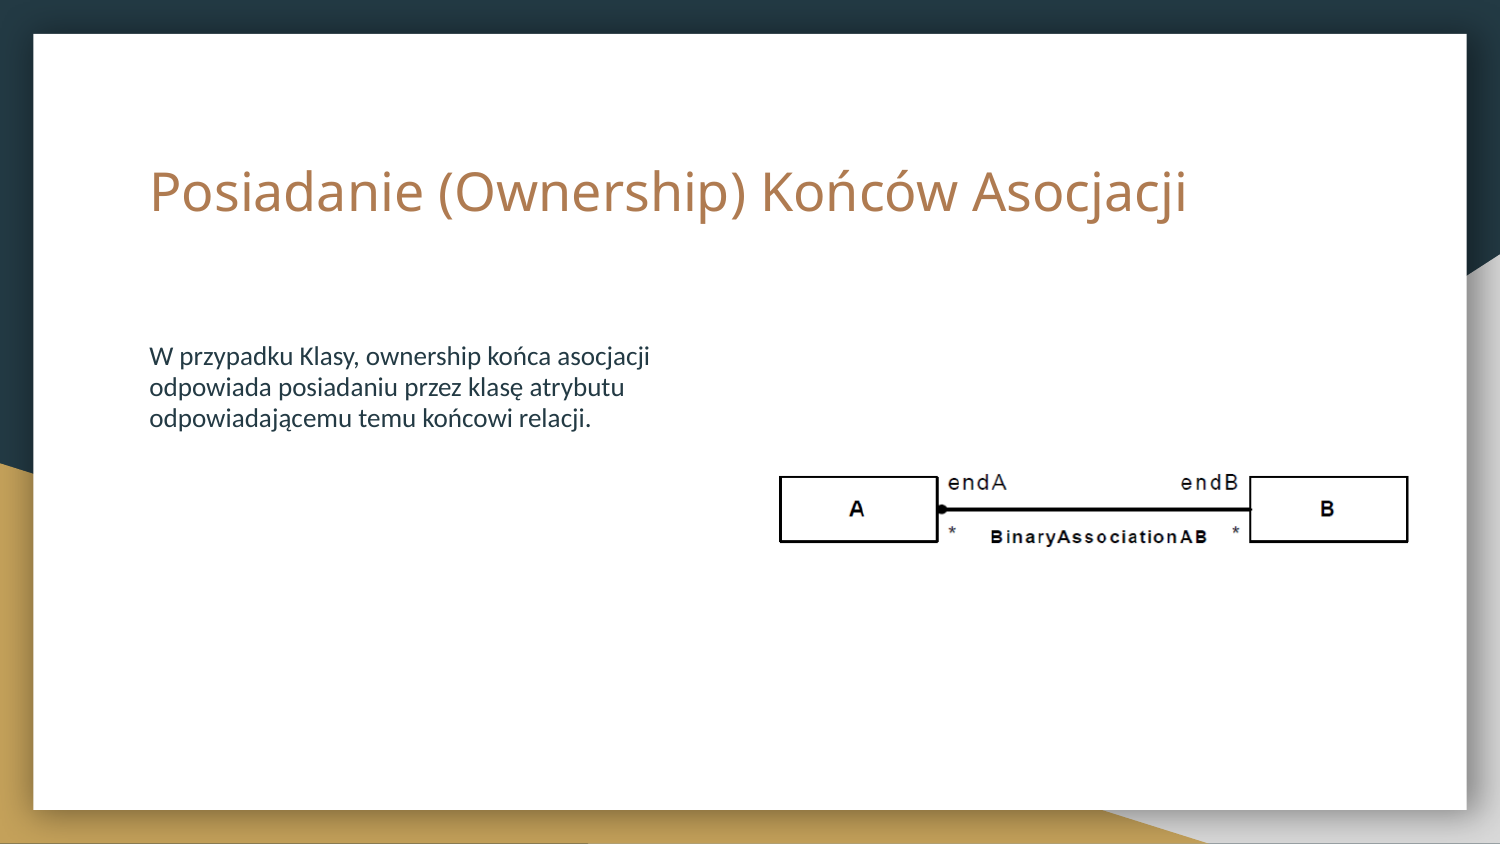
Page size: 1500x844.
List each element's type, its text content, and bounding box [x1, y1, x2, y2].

title Posiadanie (Ownership) Końców Asocjacji [134, 138, 1366, 296]
picture [749, 450, 1441, 559]
list W przypadku Klasy, ownership końca asocjacji odpowiada posiadaniu przez klasę atrybutu odpowiadającemu temu końcowi relacji. [134, 326, 739, 729]
